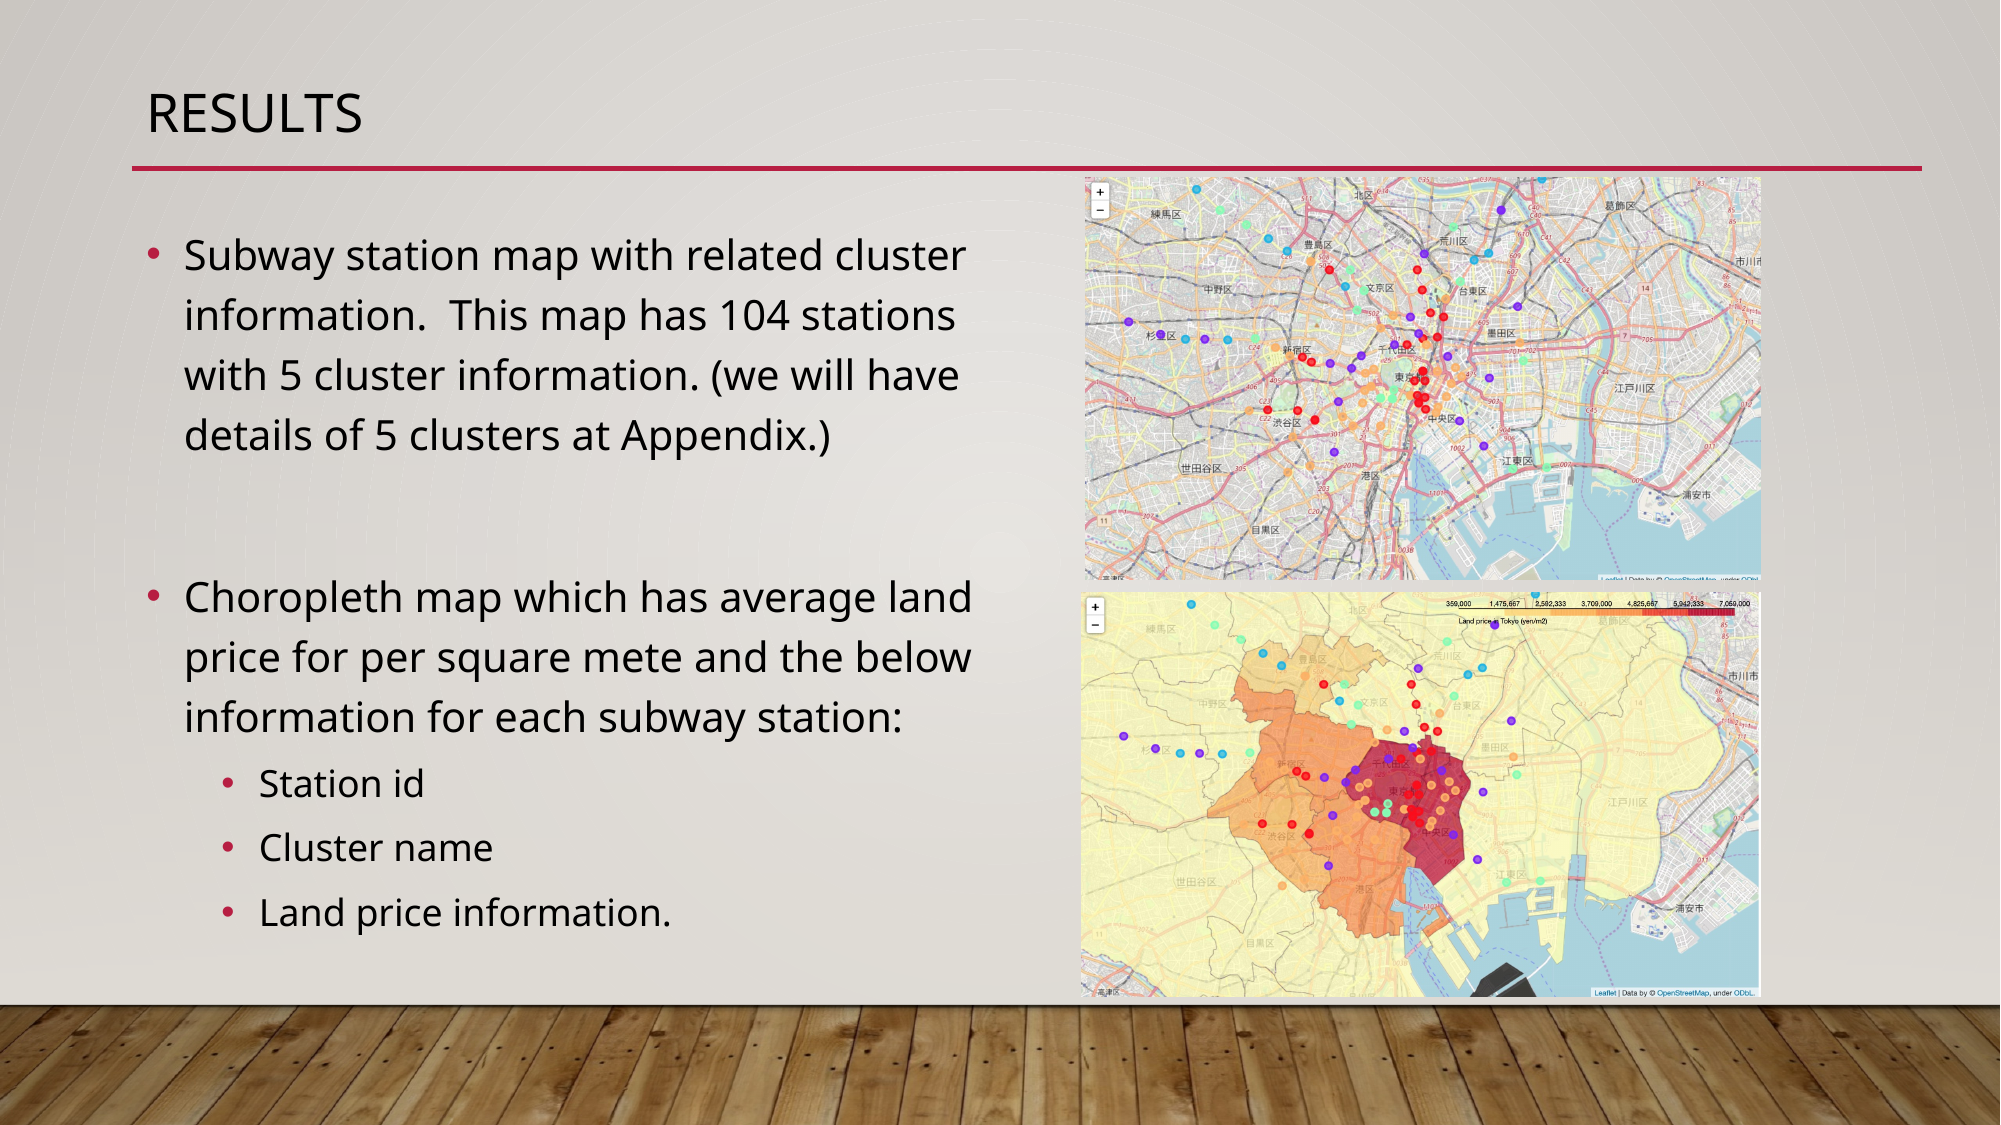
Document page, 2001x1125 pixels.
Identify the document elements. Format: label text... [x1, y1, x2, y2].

picture [0, 1005, 2000, 1125]
picture [1081, 591, 1761, 997]
picture [1085, 177, 1761, 580]
list Subway station map with related cluster information. This map has 104 stations with 5 cluster information. (we will have details of 5 clusters at Appendix.) Choropleth map which has average land price for per square mete and the below information for each subway station: Station id Cluster name Land price information. [131, 210, 994, 961]
title Results [131, 78, 1923, 152]
